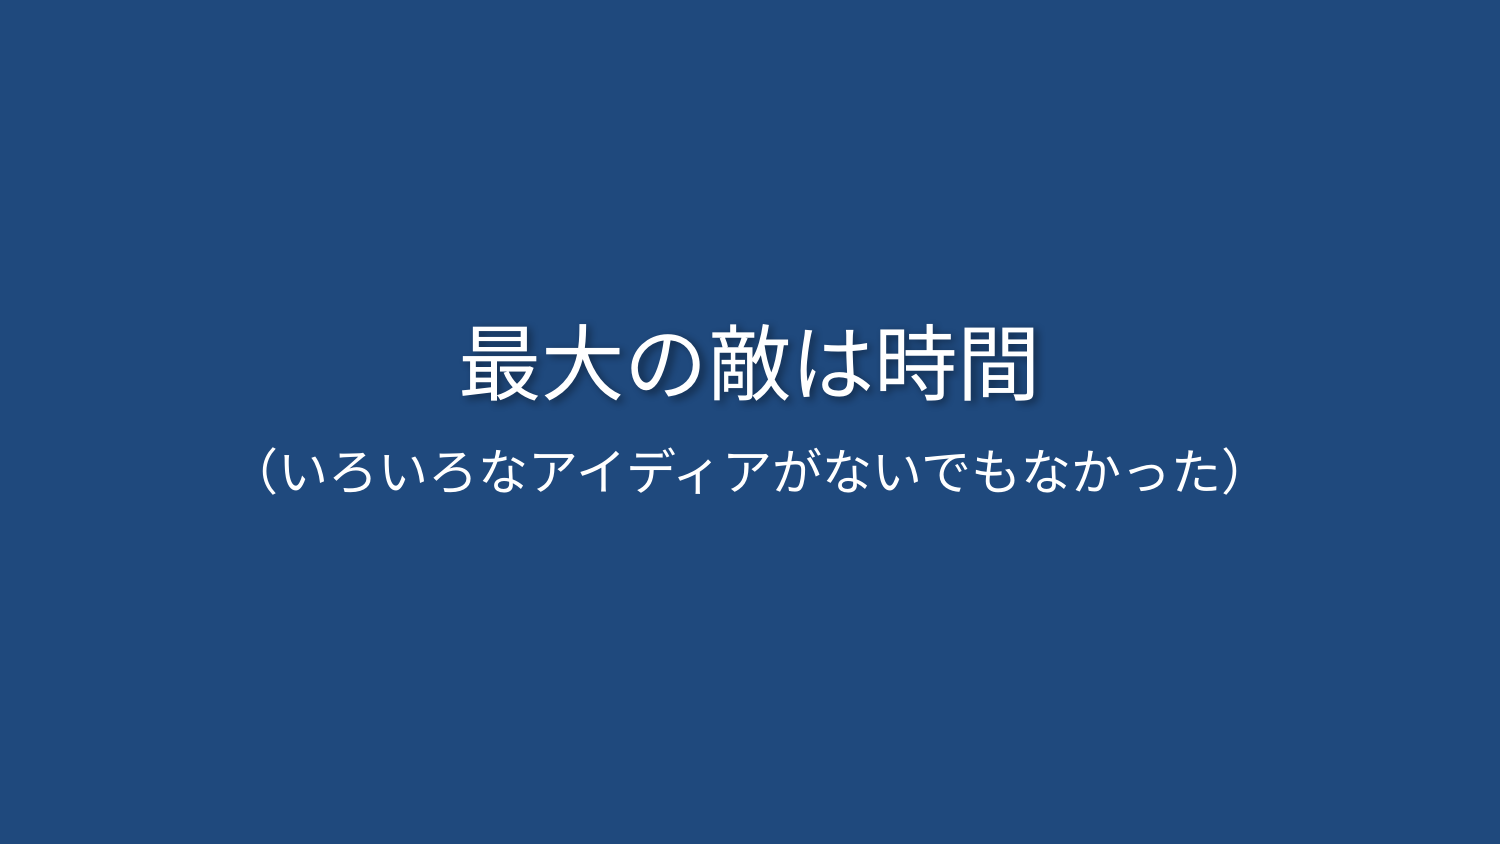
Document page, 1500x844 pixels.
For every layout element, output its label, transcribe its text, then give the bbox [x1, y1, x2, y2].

text_box （いろいろなアイディアがないでもなかった） [213, 433, 1287, 508]
text_box 最大の敵は時間 [106, 303, 1394, 419]
